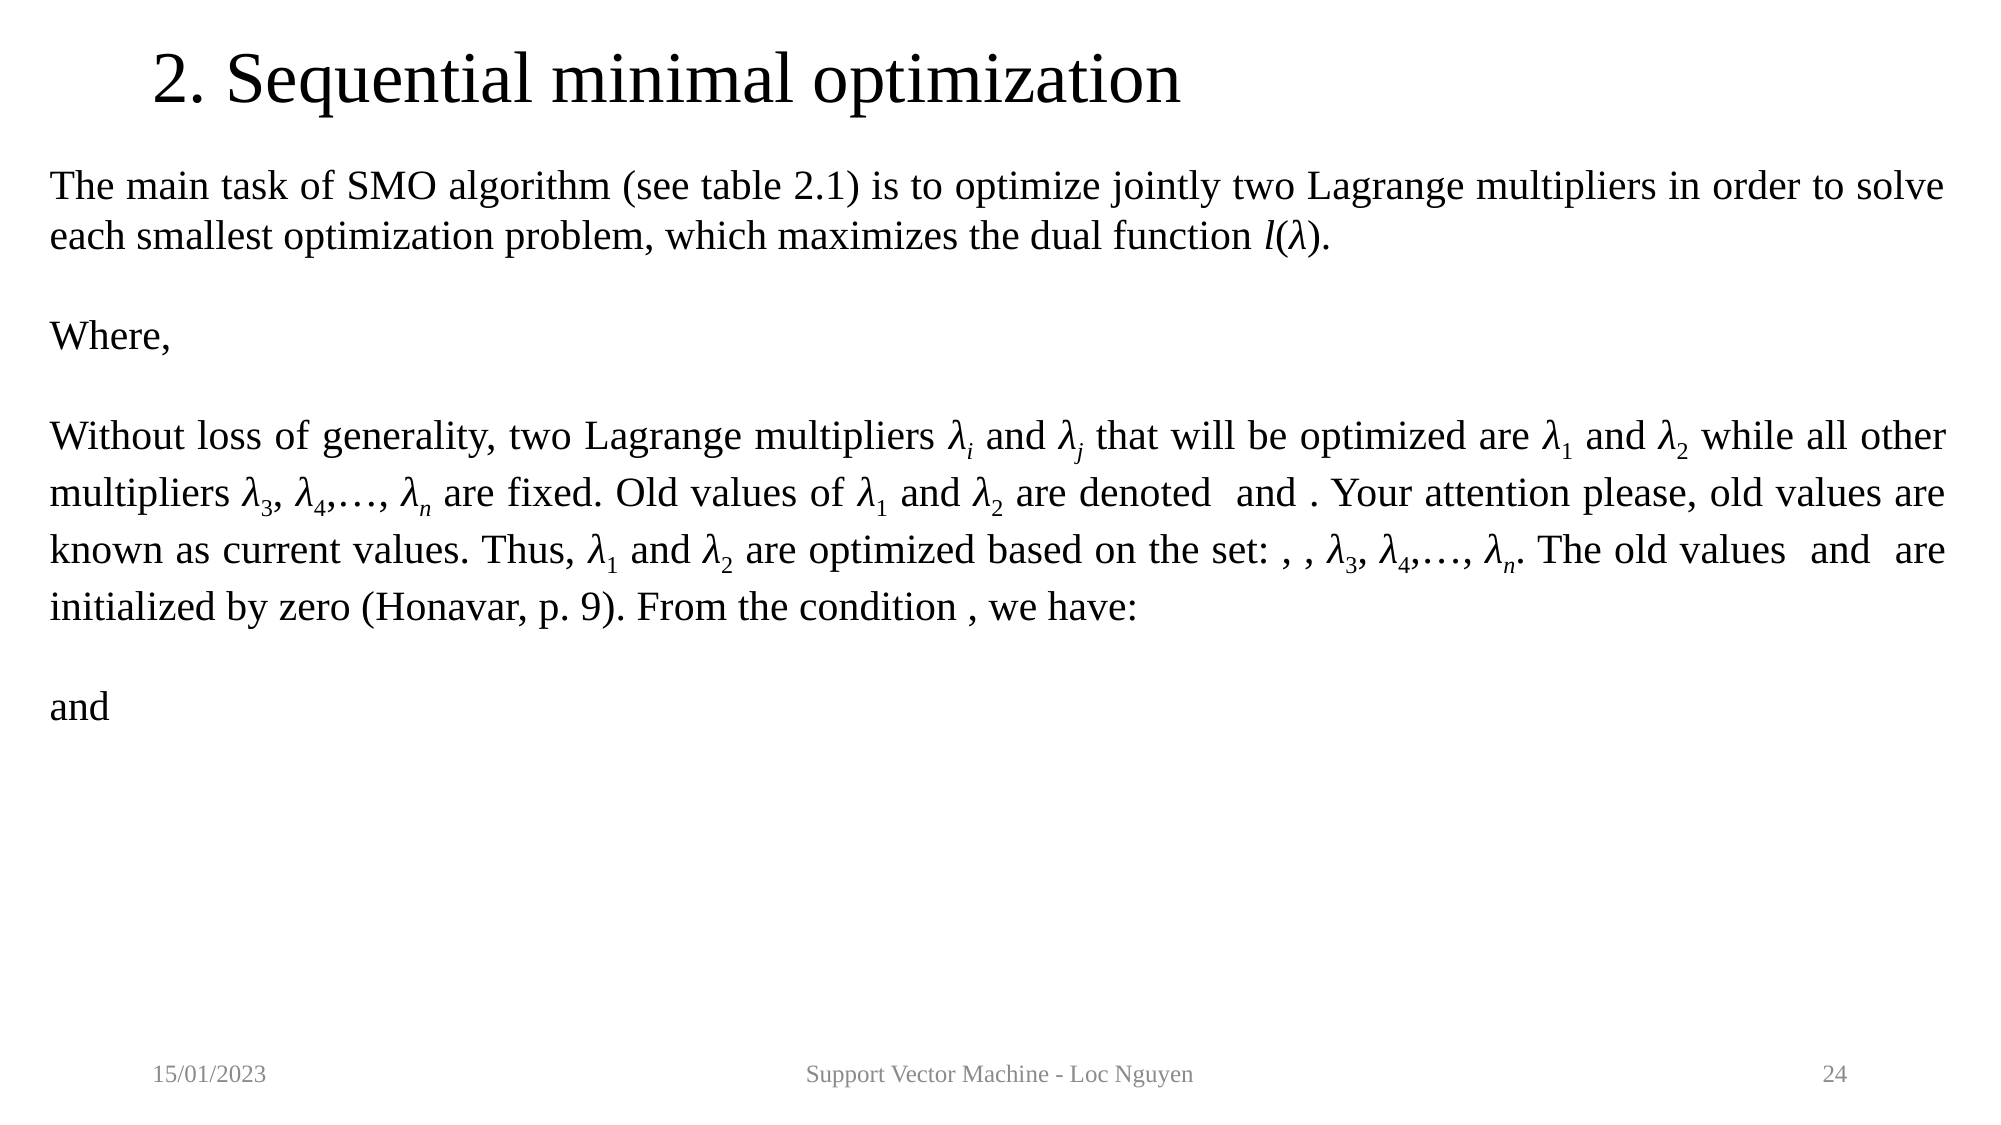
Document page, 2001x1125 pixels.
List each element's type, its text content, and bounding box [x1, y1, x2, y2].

slide_number 24 [1412, 1042, 1863, 1103]
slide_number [137, 1042, 588, 1103]
footer Support Vector Machine - Loc Nguyen [662, 1042, 1338, 1103]
title 2. Sequential minimal optimization [137, 19, 1863, 128]
